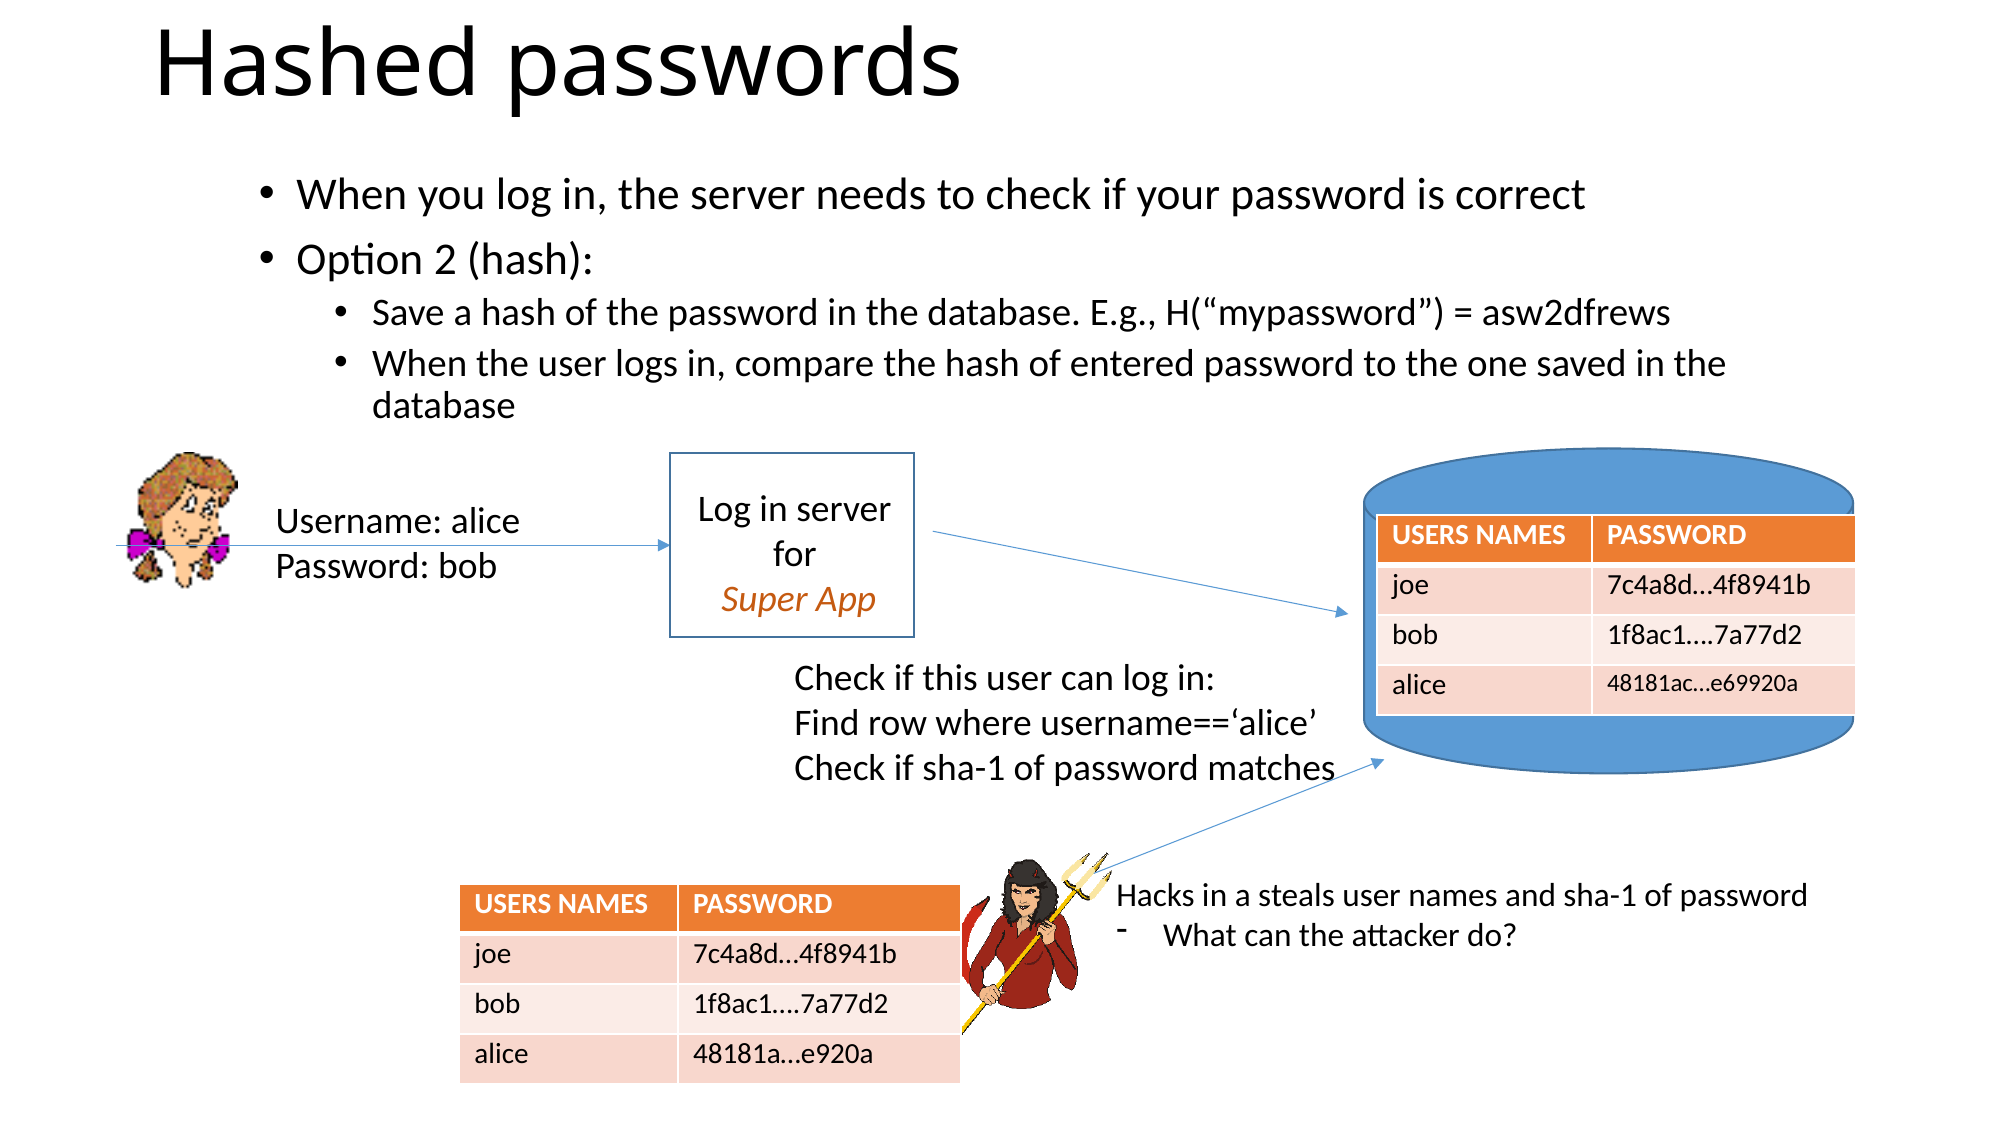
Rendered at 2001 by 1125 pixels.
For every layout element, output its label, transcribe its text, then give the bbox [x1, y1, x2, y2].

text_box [115, 448, 1854, 774]
text_box Check if this user can log in: Find row where username==‘alice’ Check if sha-1 of password matches [779, 774, 954, 795]
table_cell alice [460, 1035, 677, 1083]
table_cell 7c4a8d…4f8941b [679, 936, 954, 983]
table_cell 1f8ac1….7a77d2 [679, 985, 954, 1033]
table_cell 48181a…e920a [679, 1035, 960, 1083]
table_header USERS NAMES [460, 885, 677, 931]
list When you log in, the server needs to check if your password is correct Option 2 (hash): Save a hash of the password in the database. E.g., H(“mypassword”) = asw2dfrews When the user logs in, compare the hash of entered password to the one saved in the database [243, 162, 1749, 440]
table_header PASSWORD [679, 885, 954, 931]
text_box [954, 759, 1986, 1040]
table_cell bob [460, 985, 677, 1033]
table_cell joe [460, 936, 677, 983]
title Hashed passwords [137, 0, 1863, 131]
